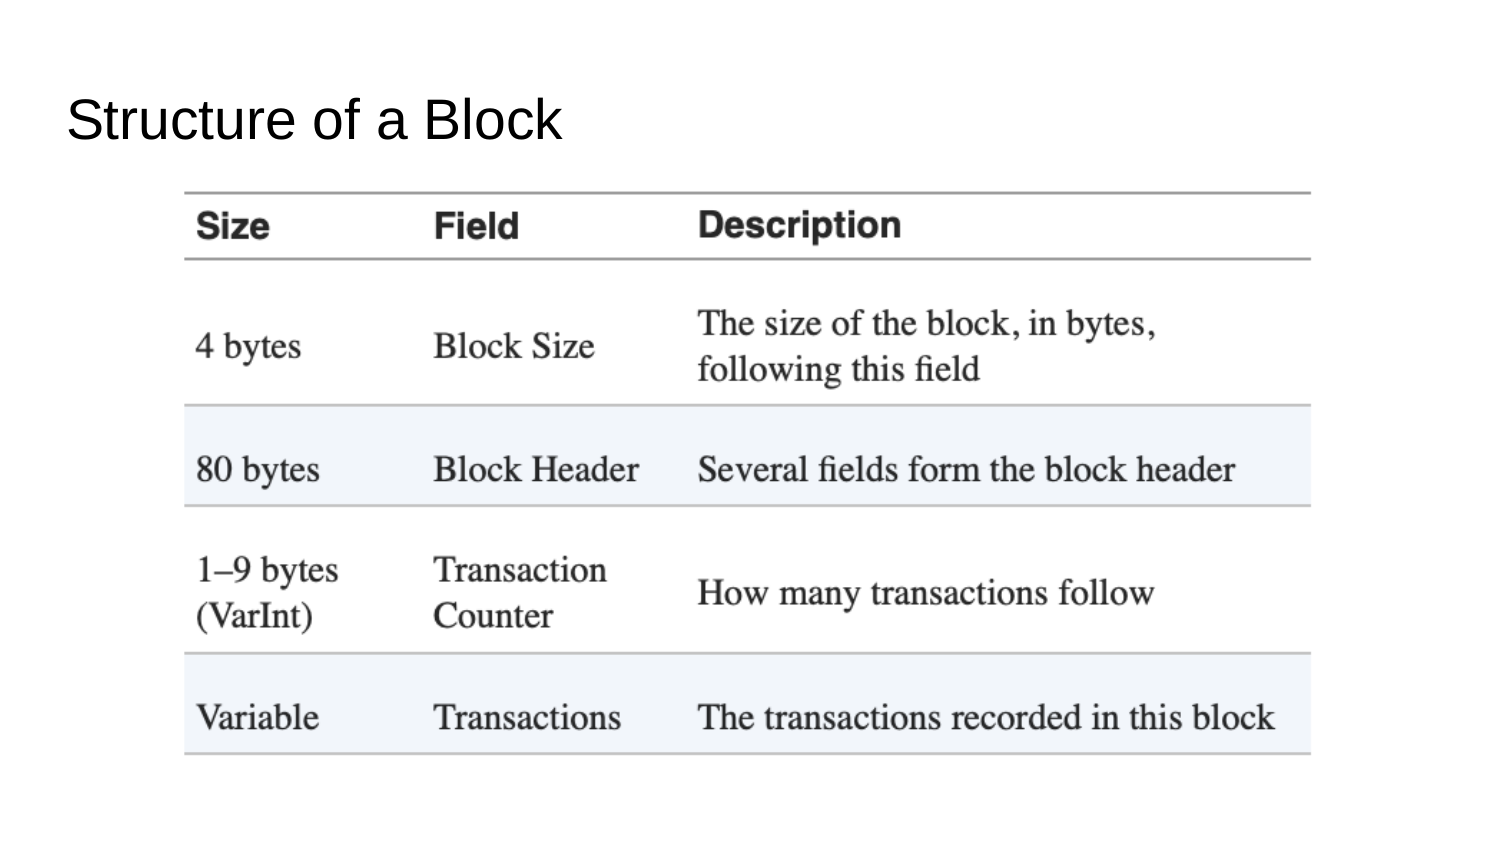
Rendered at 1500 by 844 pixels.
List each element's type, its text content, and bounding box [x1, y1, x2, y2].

picture [152, 166, 1347, 794]
title Structure of a Block [51, 72, 1449, 167]
